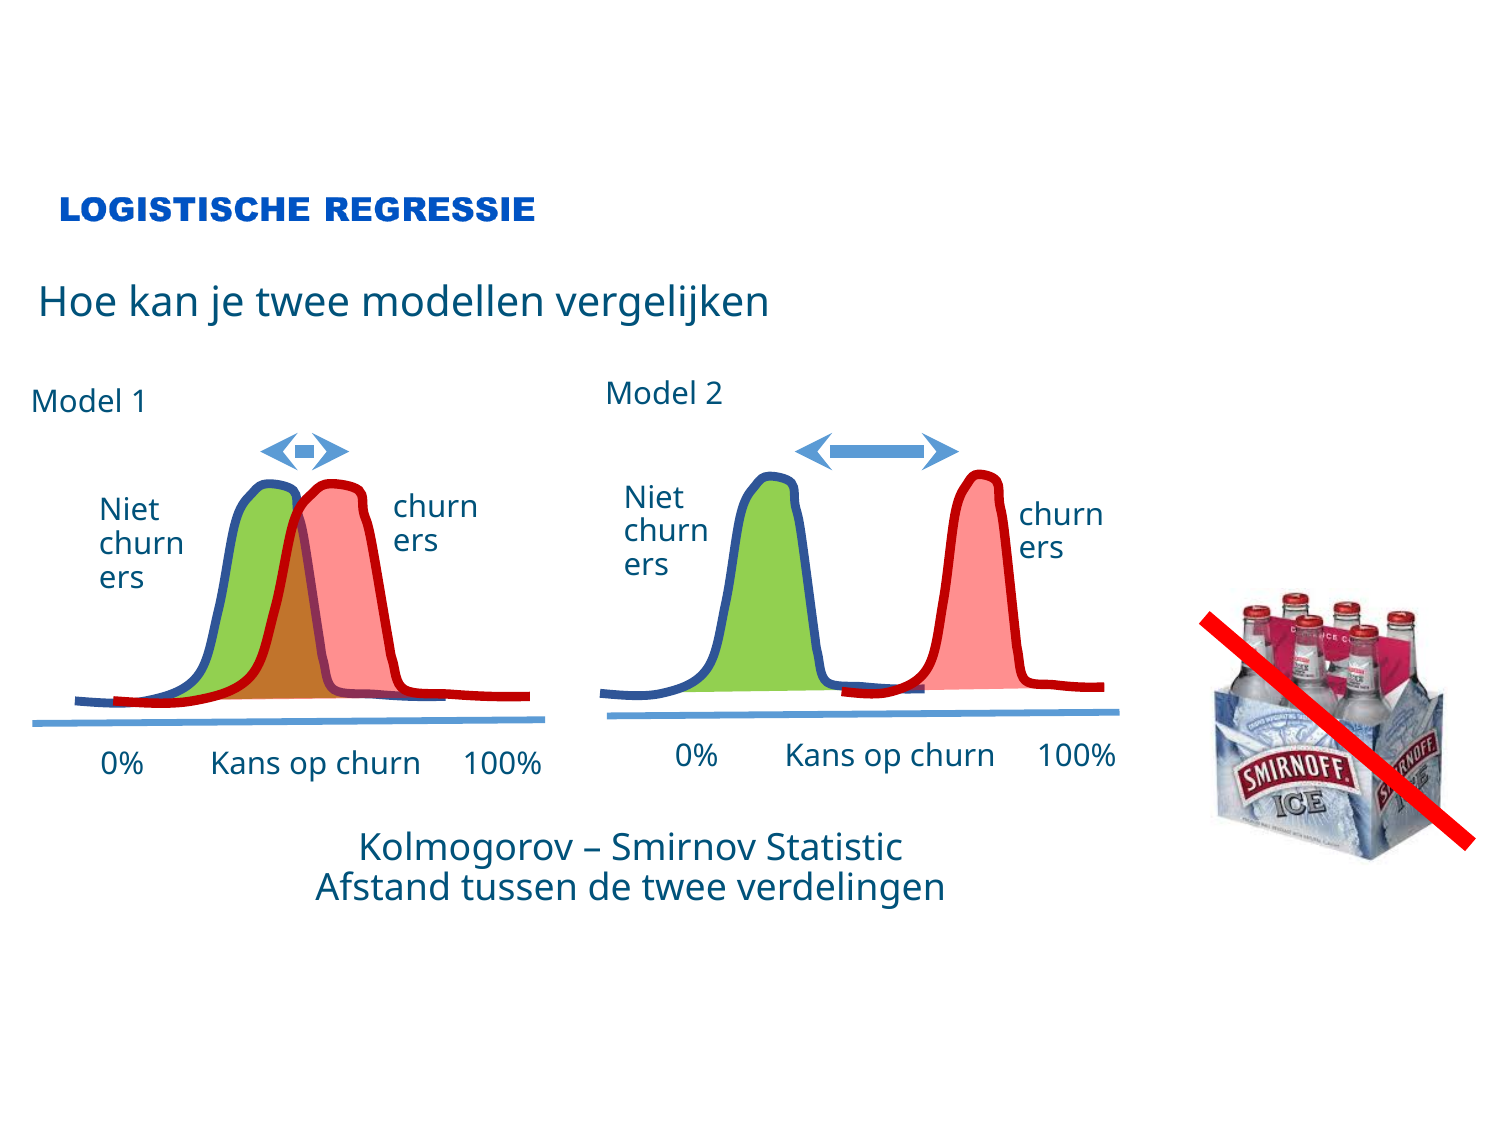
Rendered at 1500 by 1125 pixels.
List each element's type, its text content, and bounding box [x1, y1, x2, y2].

text_box [113, 658, 260, 705]
text_box 0% Kans op churn 100% [85, 739, 260, 789]
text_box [32, 719, 260, 724]
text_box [260, 451, 988, 918]
text_box Hoe kan je twee modellen vergelijken [22, 273, 1049, 334]
text_box Niet churners [84, 486, 217, 603]
text_box churners [1003, 490, 1137, 573]
text_box [74, 699, 129, 705]
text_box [988, 712, 1120, 716]
text_box [988, 474, 1105, 690]
text_box Model 2 [590, 370, 784, 420]
text_box Model 1 [15, 378, 210, 427]
text_box [144, 484, 260, 700]
text_box 0% Kans op churn 100% [988, 732, 1142, 781]
picture [15, 179, 556, 251]
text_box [1191, 588, 1471, 866]
